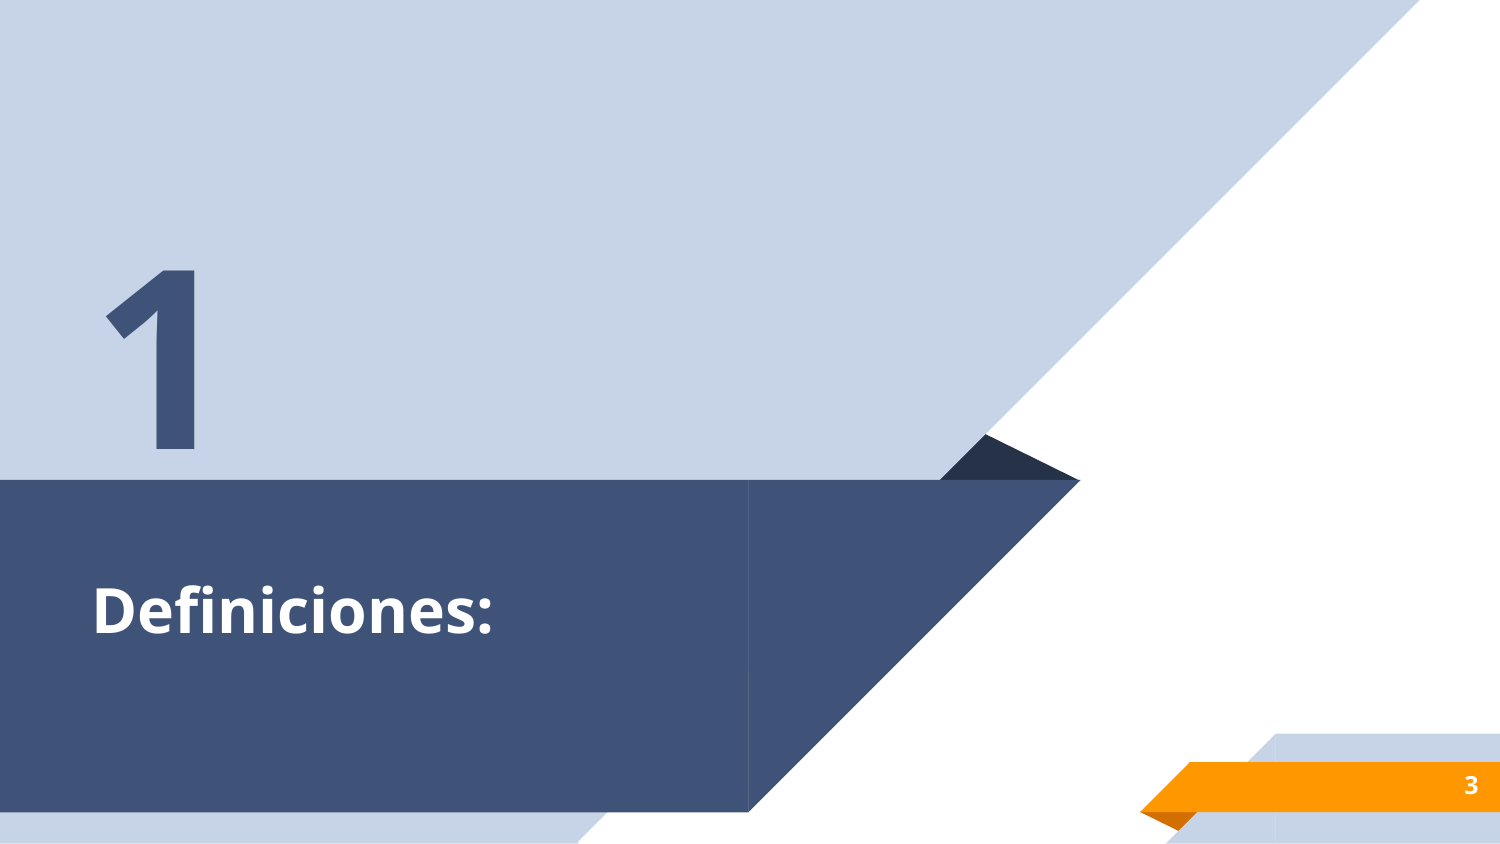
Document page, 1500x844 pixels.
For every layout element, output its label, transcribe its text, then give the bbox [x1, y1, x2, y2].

slide_number ‹#› [1249, 760, 1494, 813]
title Definiciones: [76, 470, 748, 662]
text_box 1 [76, 0, 434, 515]
